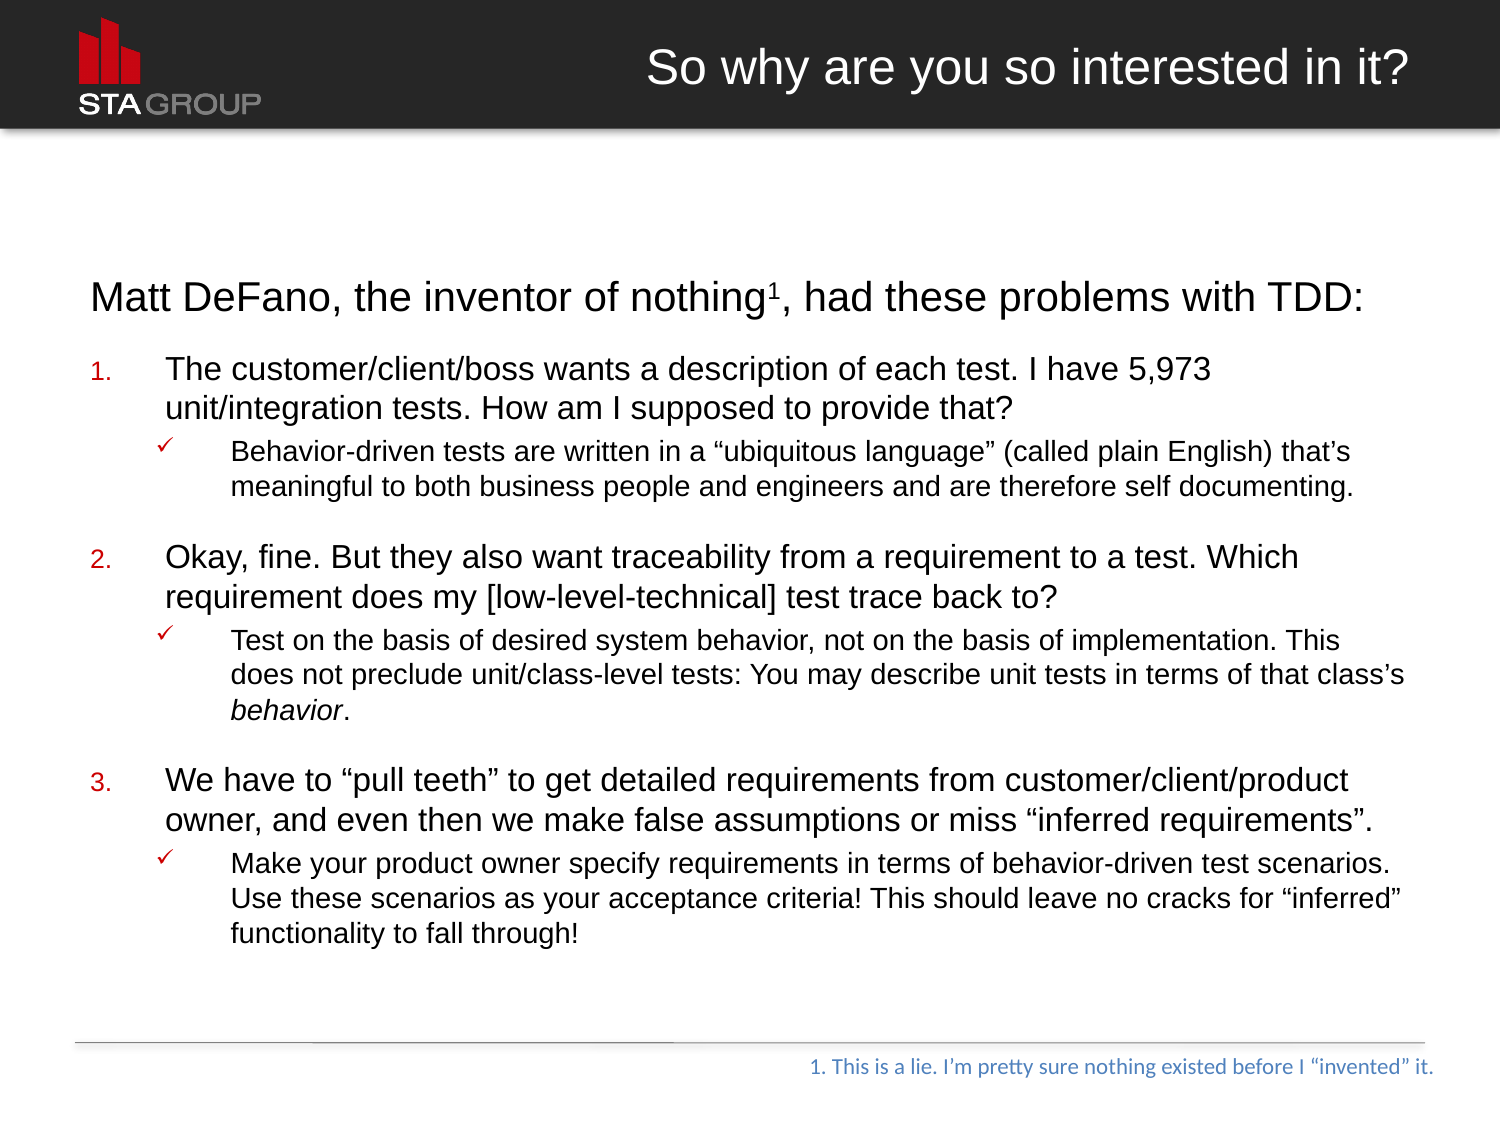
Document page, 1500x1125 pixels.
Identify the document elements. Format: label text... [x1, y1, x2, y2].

text_box 1. This is a lie. I’m pretty sure nothing existed before I “invented” it. [781, 1044, 1450, 1087]
title So why are you so interested in it? [296, 0, 1425, 129]
list Matt DeFano, the inventor of nothing1, had these problems with TDD: The customer/client/boss wants a description of each test. I have 5,973 unit/integration tests. How am I supposed to provide that? Behavior-driven tests are written in a “ubiquitous language” (called plain English) that’s meaningful to both business people and engineers and are therefore self documenting. Okay, fine. But they also want traceability from a requirement to a test. Which requirement does my [low-level-technical] test trace back to? Test on the basis of desired system behavior, not on the basis of implementation. This does not preclude unit/class-level tests: You may describe unit tests in terms of that class’s behavior. We have to “pull teeth” to get detailed requirements from customer/client/product owner, and even then we make false assumptions or miss “inferred requirements”. Make your product owner specify requirements in terms of behavior-driven test scenarios. Use these scenarios as your acceptance criteria! This should leave no cracks for “inferred” functionality to fall through! [75, 262, 1425, 1005]
picture [79, 17, 261, 115]
